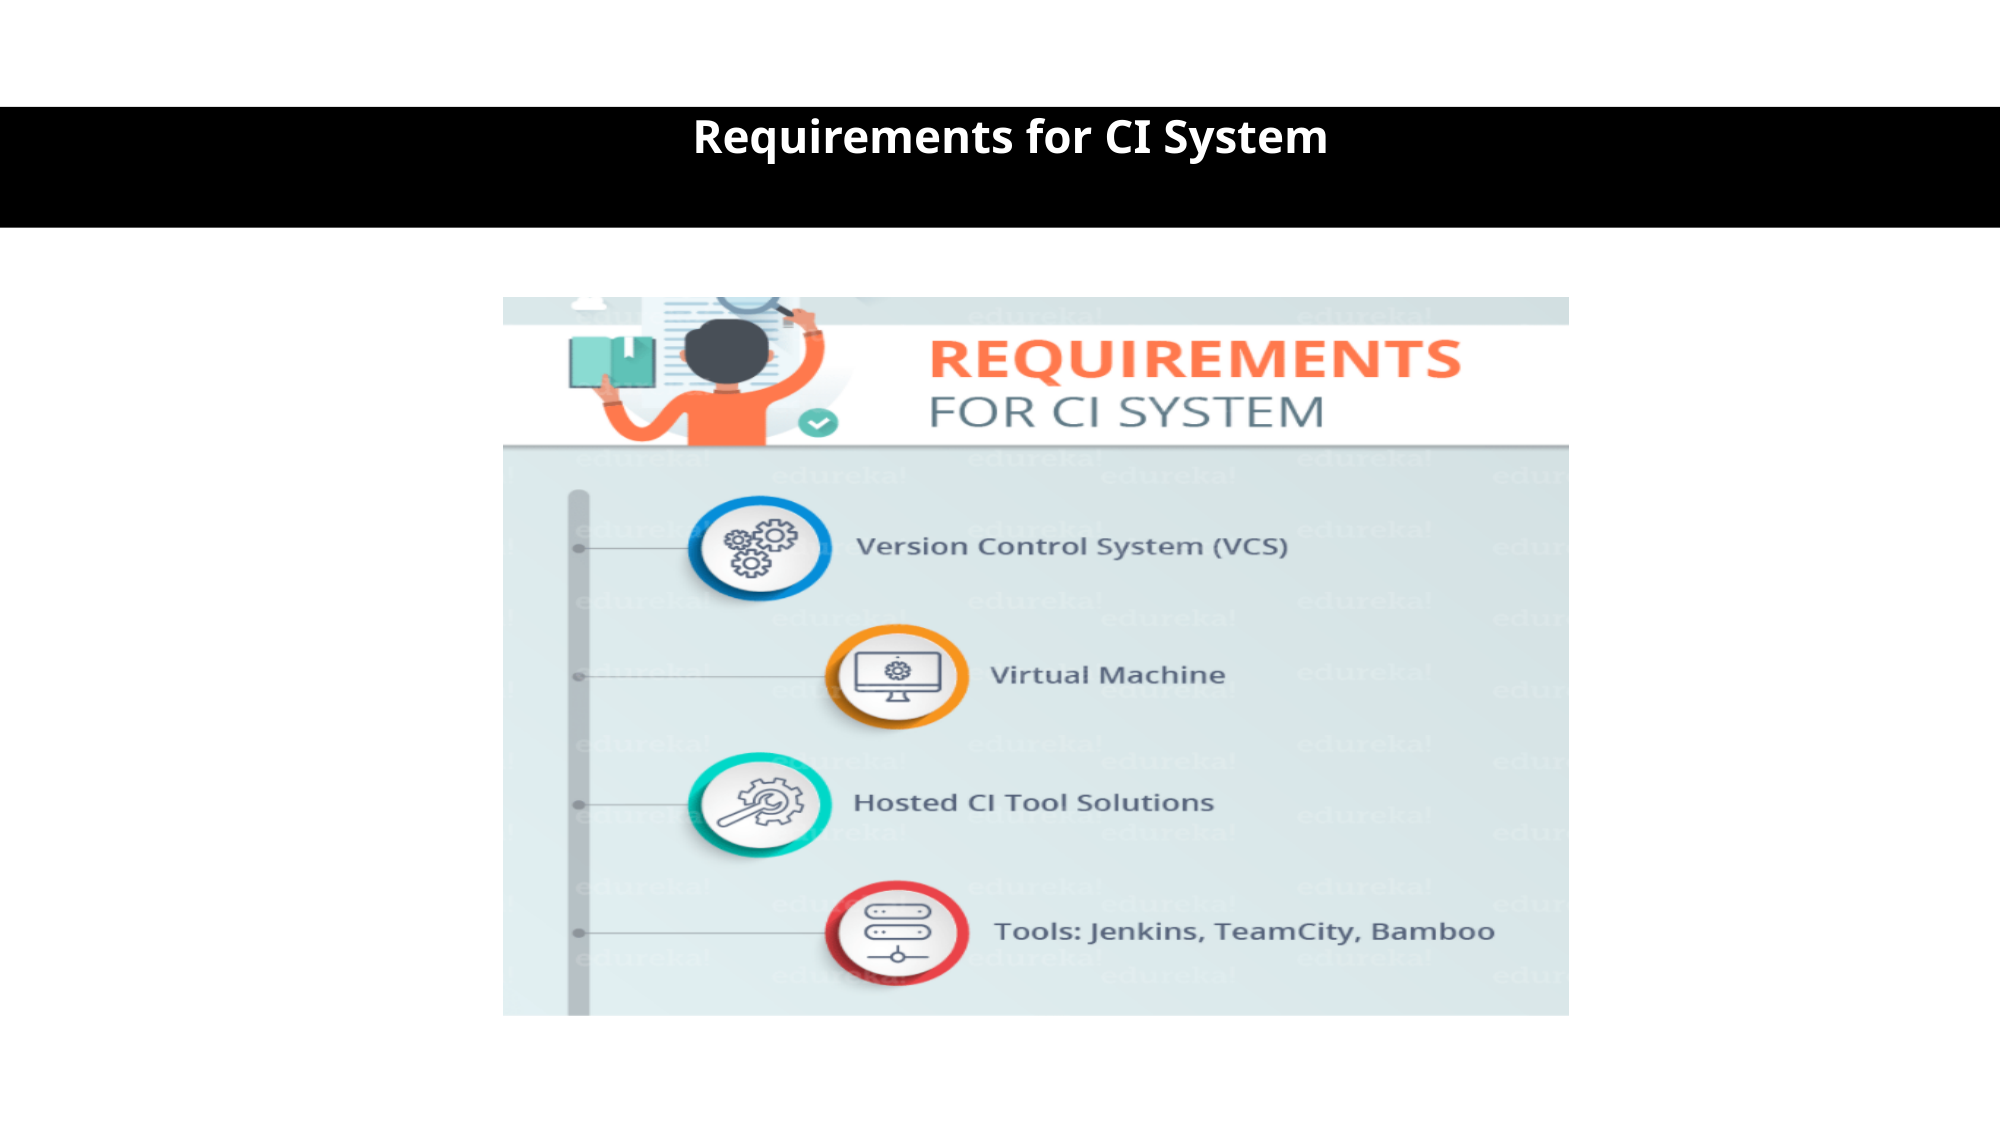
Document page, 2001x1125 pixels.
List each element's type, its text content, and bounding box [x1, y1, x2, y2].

title Requirements for CI System [91, 105, 1931, 228]
text_box [0, 106, 2000, 229]
picture [503, 297, 1569, 1018]
